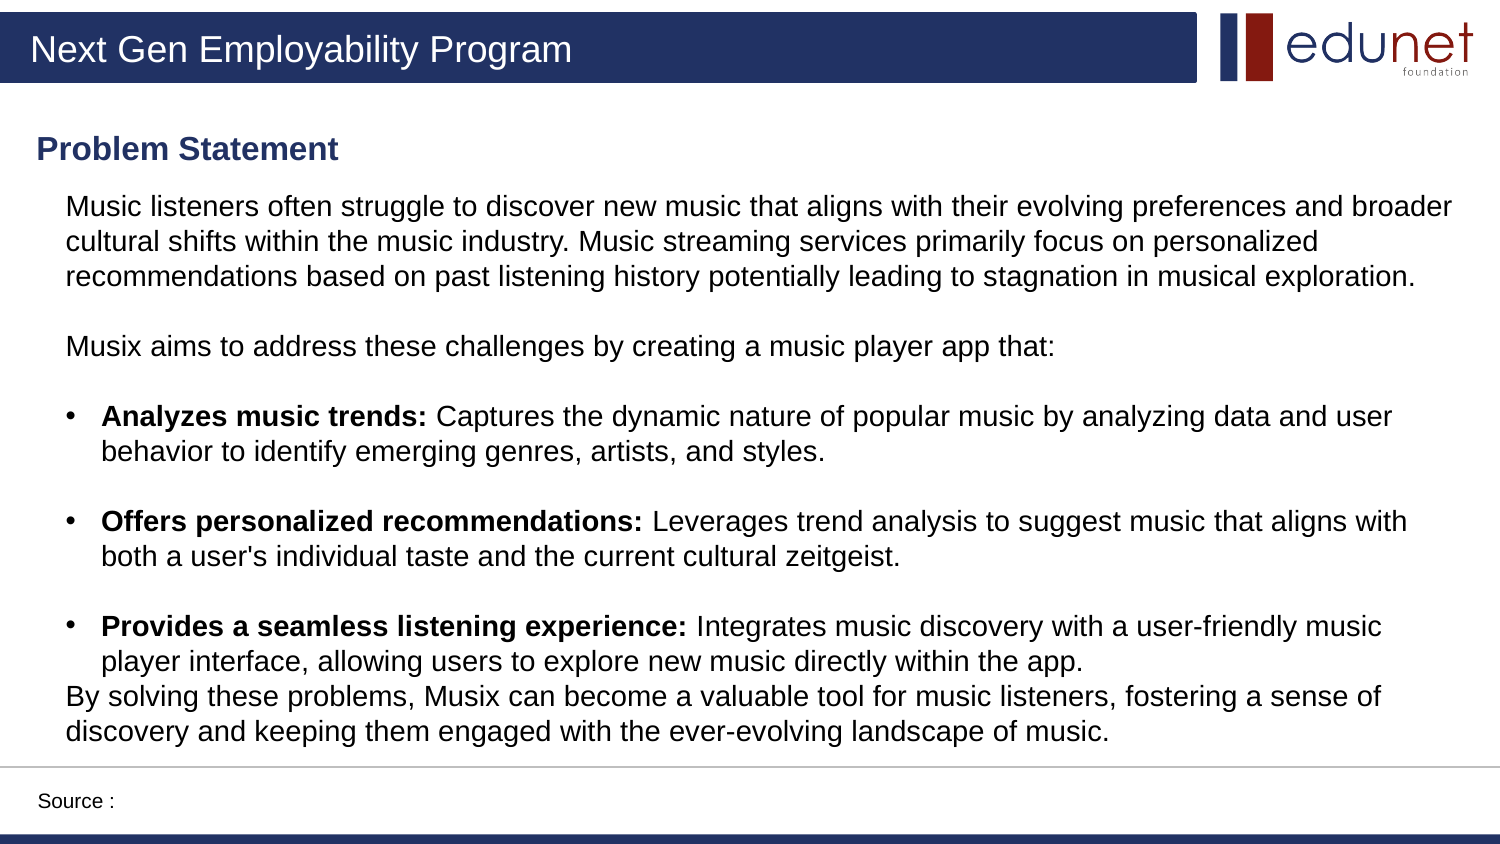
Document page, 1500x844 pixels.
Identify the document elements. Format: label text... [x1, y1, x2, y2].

text_box Music listeners often struggle to discover new music that aligns with their evolving preferences and broader cultural shifts within the music industry. Music streaming services primarily focus on personalized recommendations based on past listening history potentially leading to stagnation in musical exploration. Musix aims to address these challenges by creating a music player app that: Analyzes music trends: Captures the dynamic nature of popular music by analyzing data and user behavior to identify emerging genres, artists, and styles. Offers personalized recommendations: Leverages trend analysis to suggest music that aligns with both a user's individual taste and the current cultural zeitgeist. Provides a seamless listening experience: Integrates music discovery with a user-friendly music player interface, allowing users to explore new music directly within the app. By solving these problems, Musix can become a valuable tool for music listeners, fostering a sense of discovery and keeping them engaged with the ever-evolving landscape of music. [50, 180, 1479, 755]
picture [1279, 14, 1482, 83]
text_box Source : [22, 776, 139, 826]
title Problem Statement [21, 111, 504, 165]
